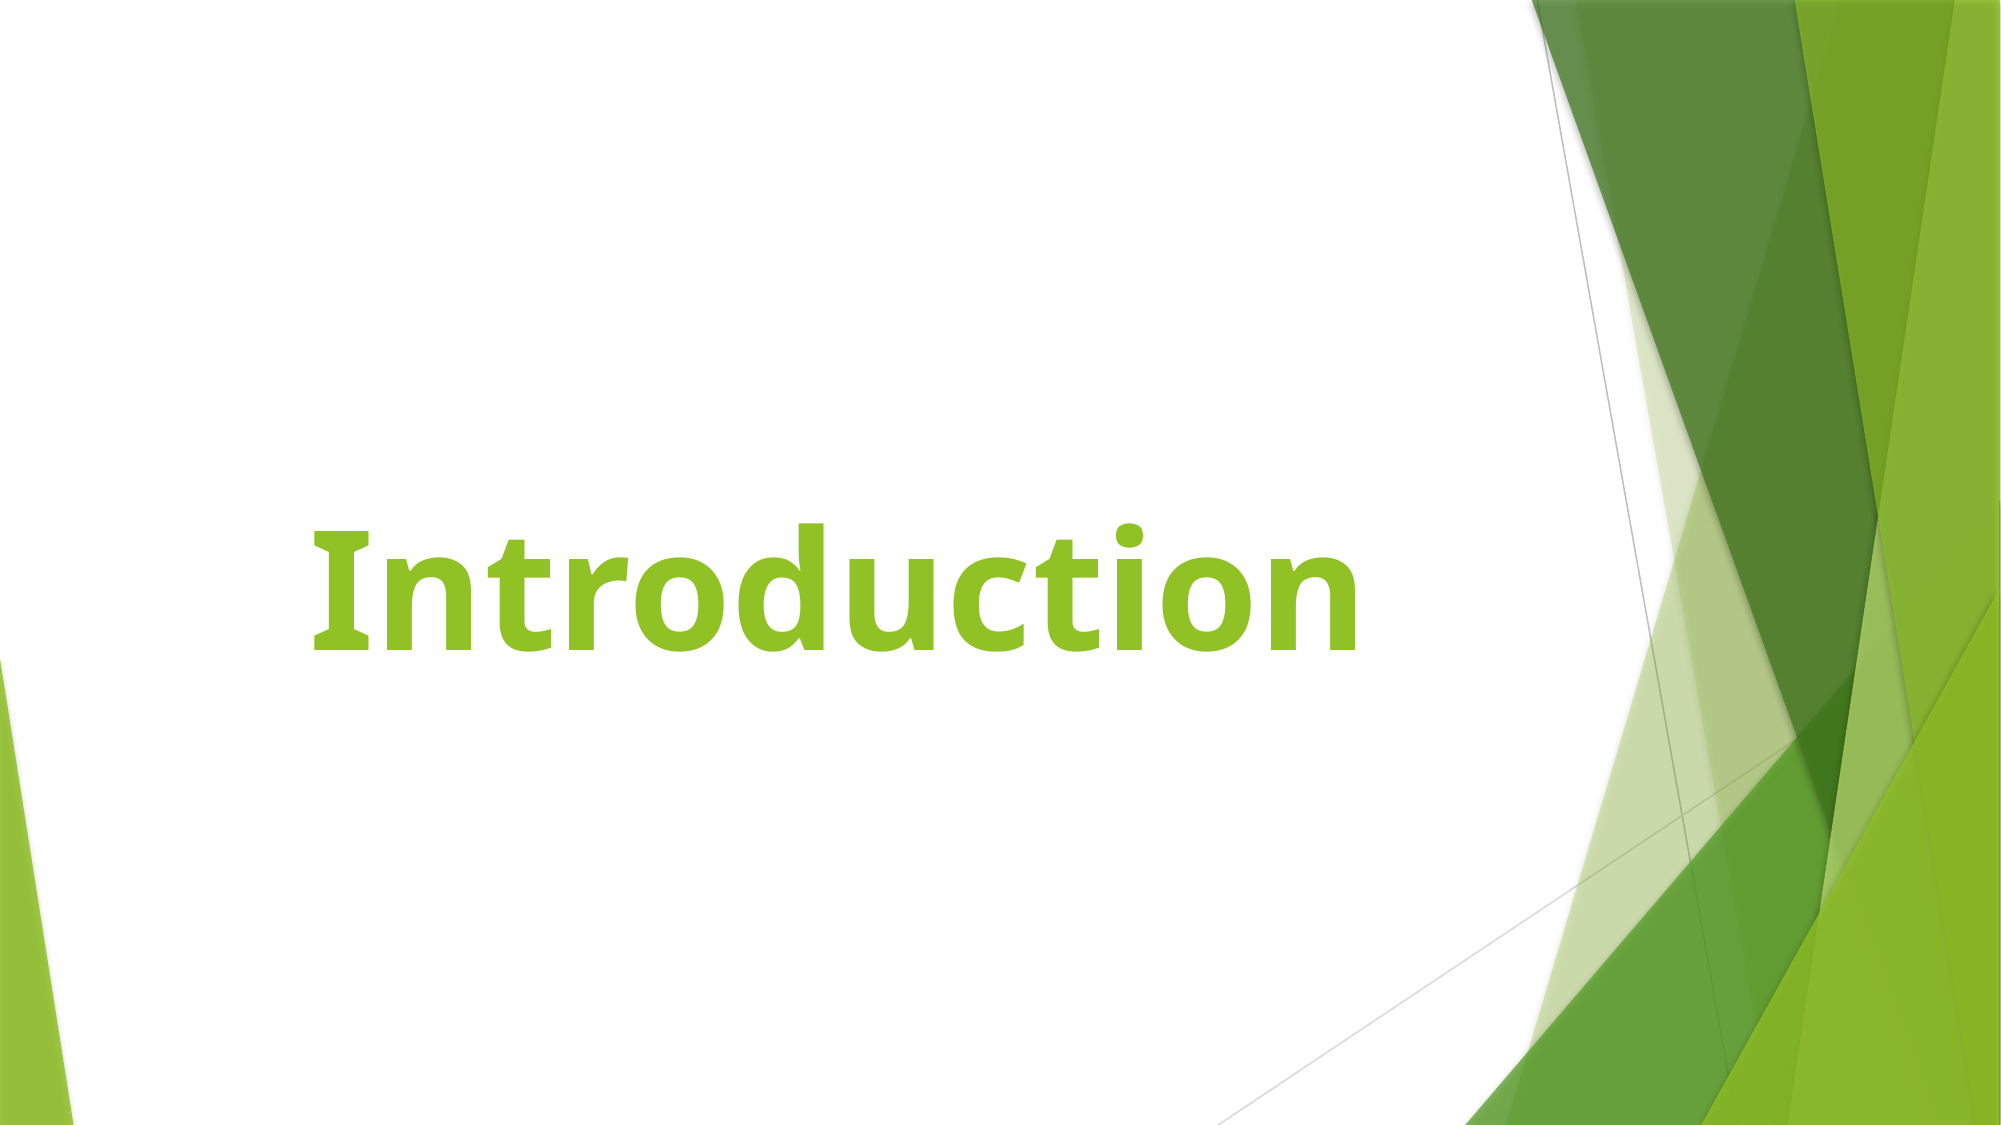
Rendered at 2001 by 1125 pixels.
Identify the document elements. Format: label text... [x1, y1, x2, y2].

title Introduction [294, 476, 1706, 693]
